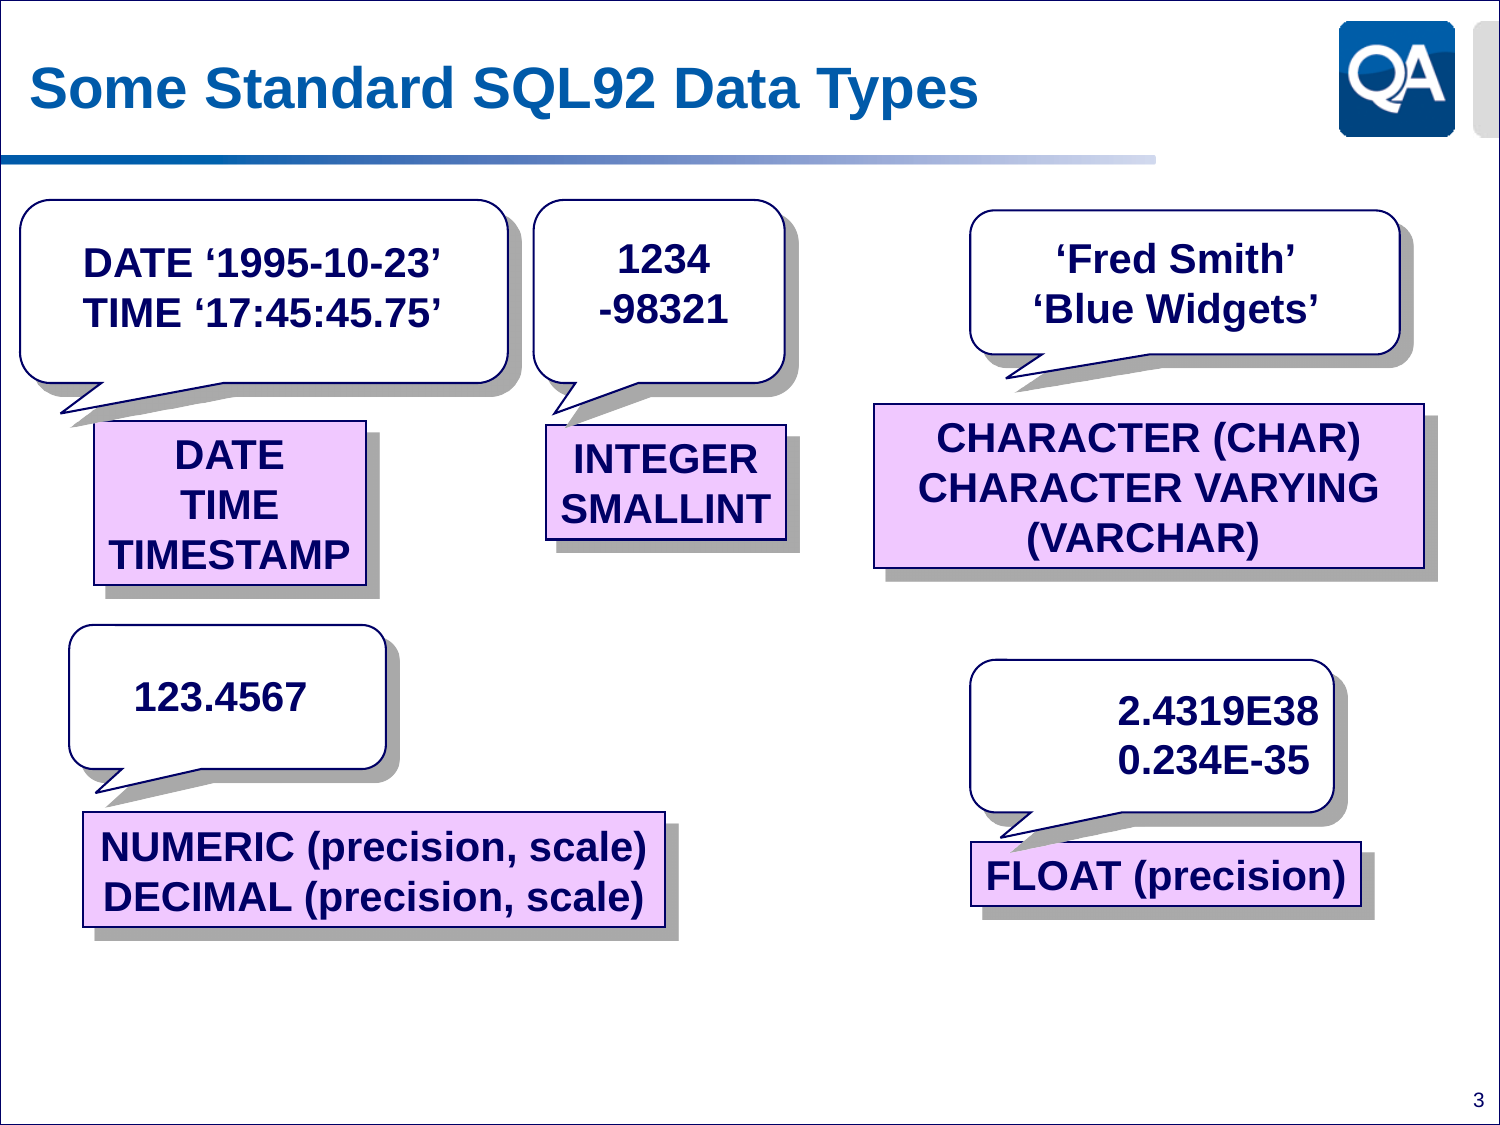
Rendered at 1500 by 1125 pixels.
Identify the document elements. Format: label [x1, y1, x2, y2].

text_box [19, 199, 509, 420]
text_box [0, 0, 1500, 1125]
